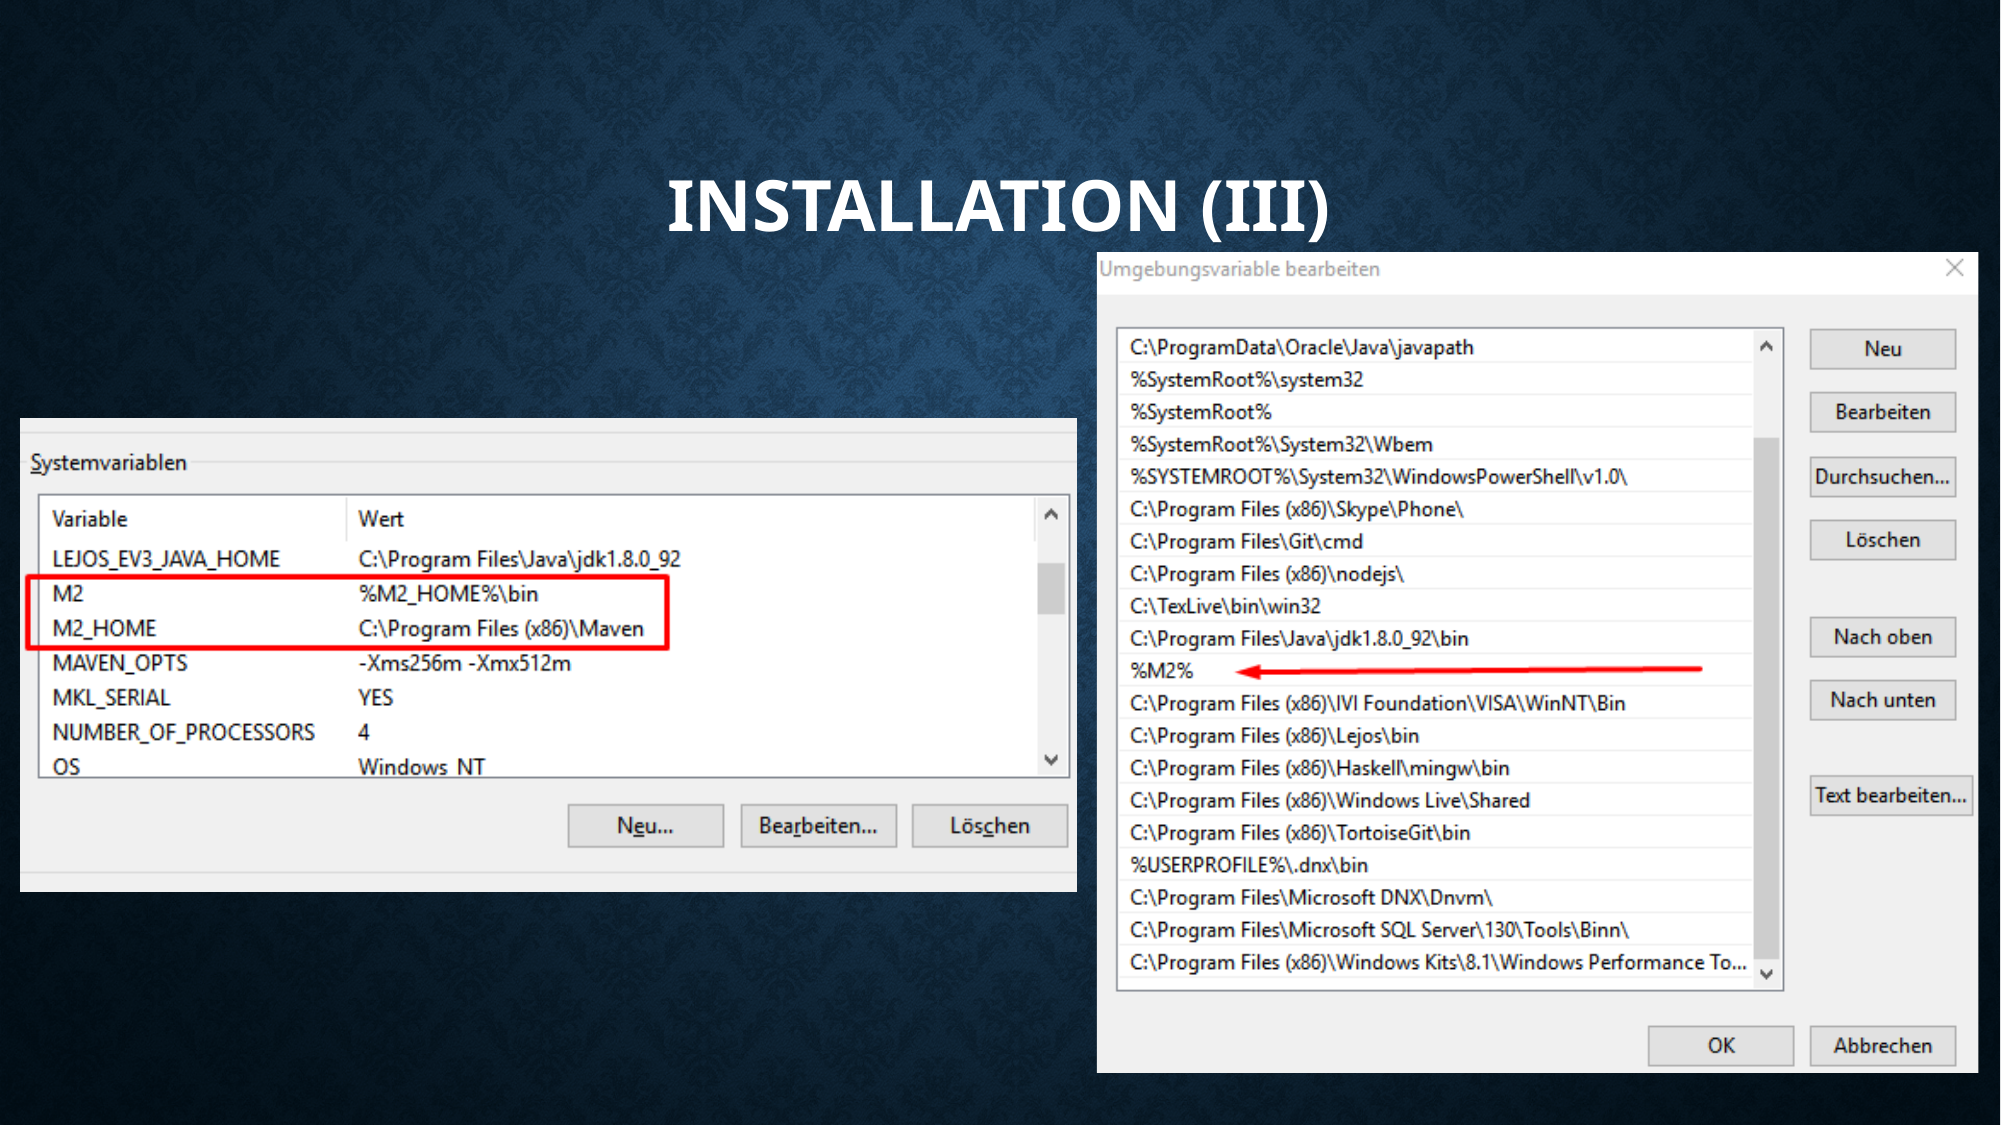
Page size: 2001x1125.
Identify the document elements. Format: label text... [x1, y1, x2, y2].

picture [1096, 252, 1979, 1073]
title Installation (III) [149, 99, 1849, 318]
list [19, 418, 1078, 892]
